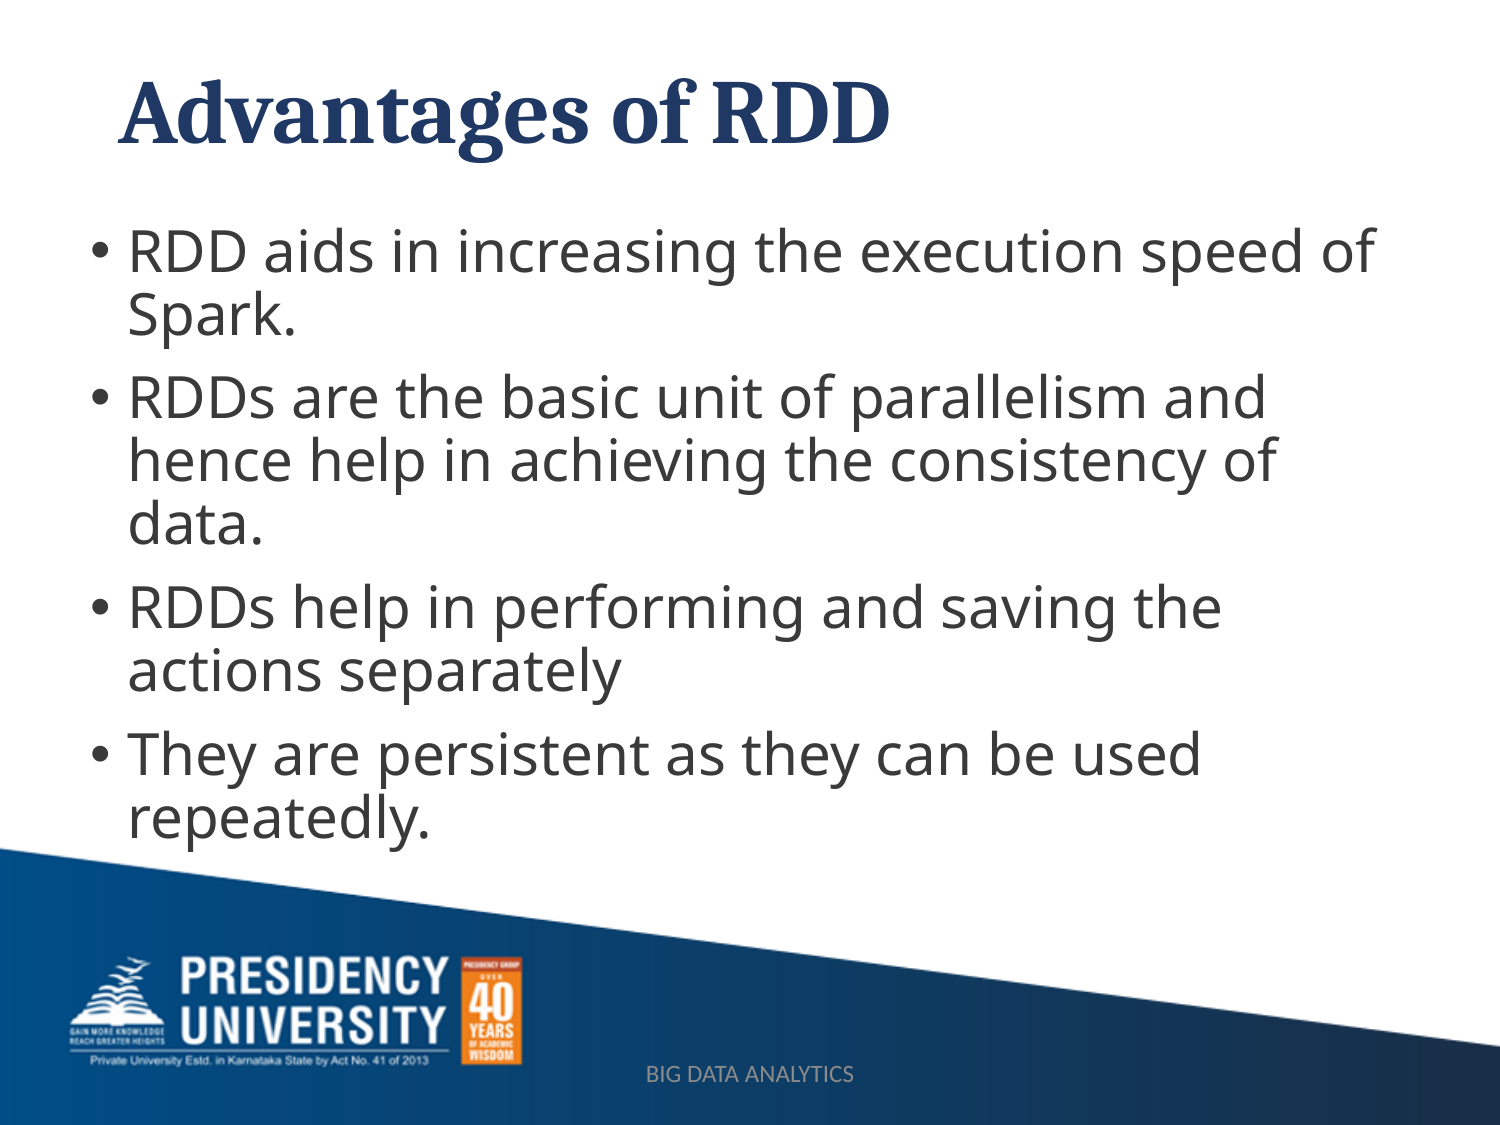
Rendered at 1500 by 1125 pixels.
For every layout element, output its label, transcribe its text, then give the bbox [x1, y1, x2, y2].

title Advantages of RDD [102, 51, 1398, 189]
footer BIG DATA ANALYTICS [496, 1042, 1004, 1103]
list RDD aids in increasing the execution speed of Spark. RDDs are the basic unit of parallelism and hence help in achieving the consistency of data. RDDs help in performing and saving the actions separately They are persistent as they can be used repeatedly. [74, 214, 1403, 851]
picture [0, 845, 1500, 1125]
